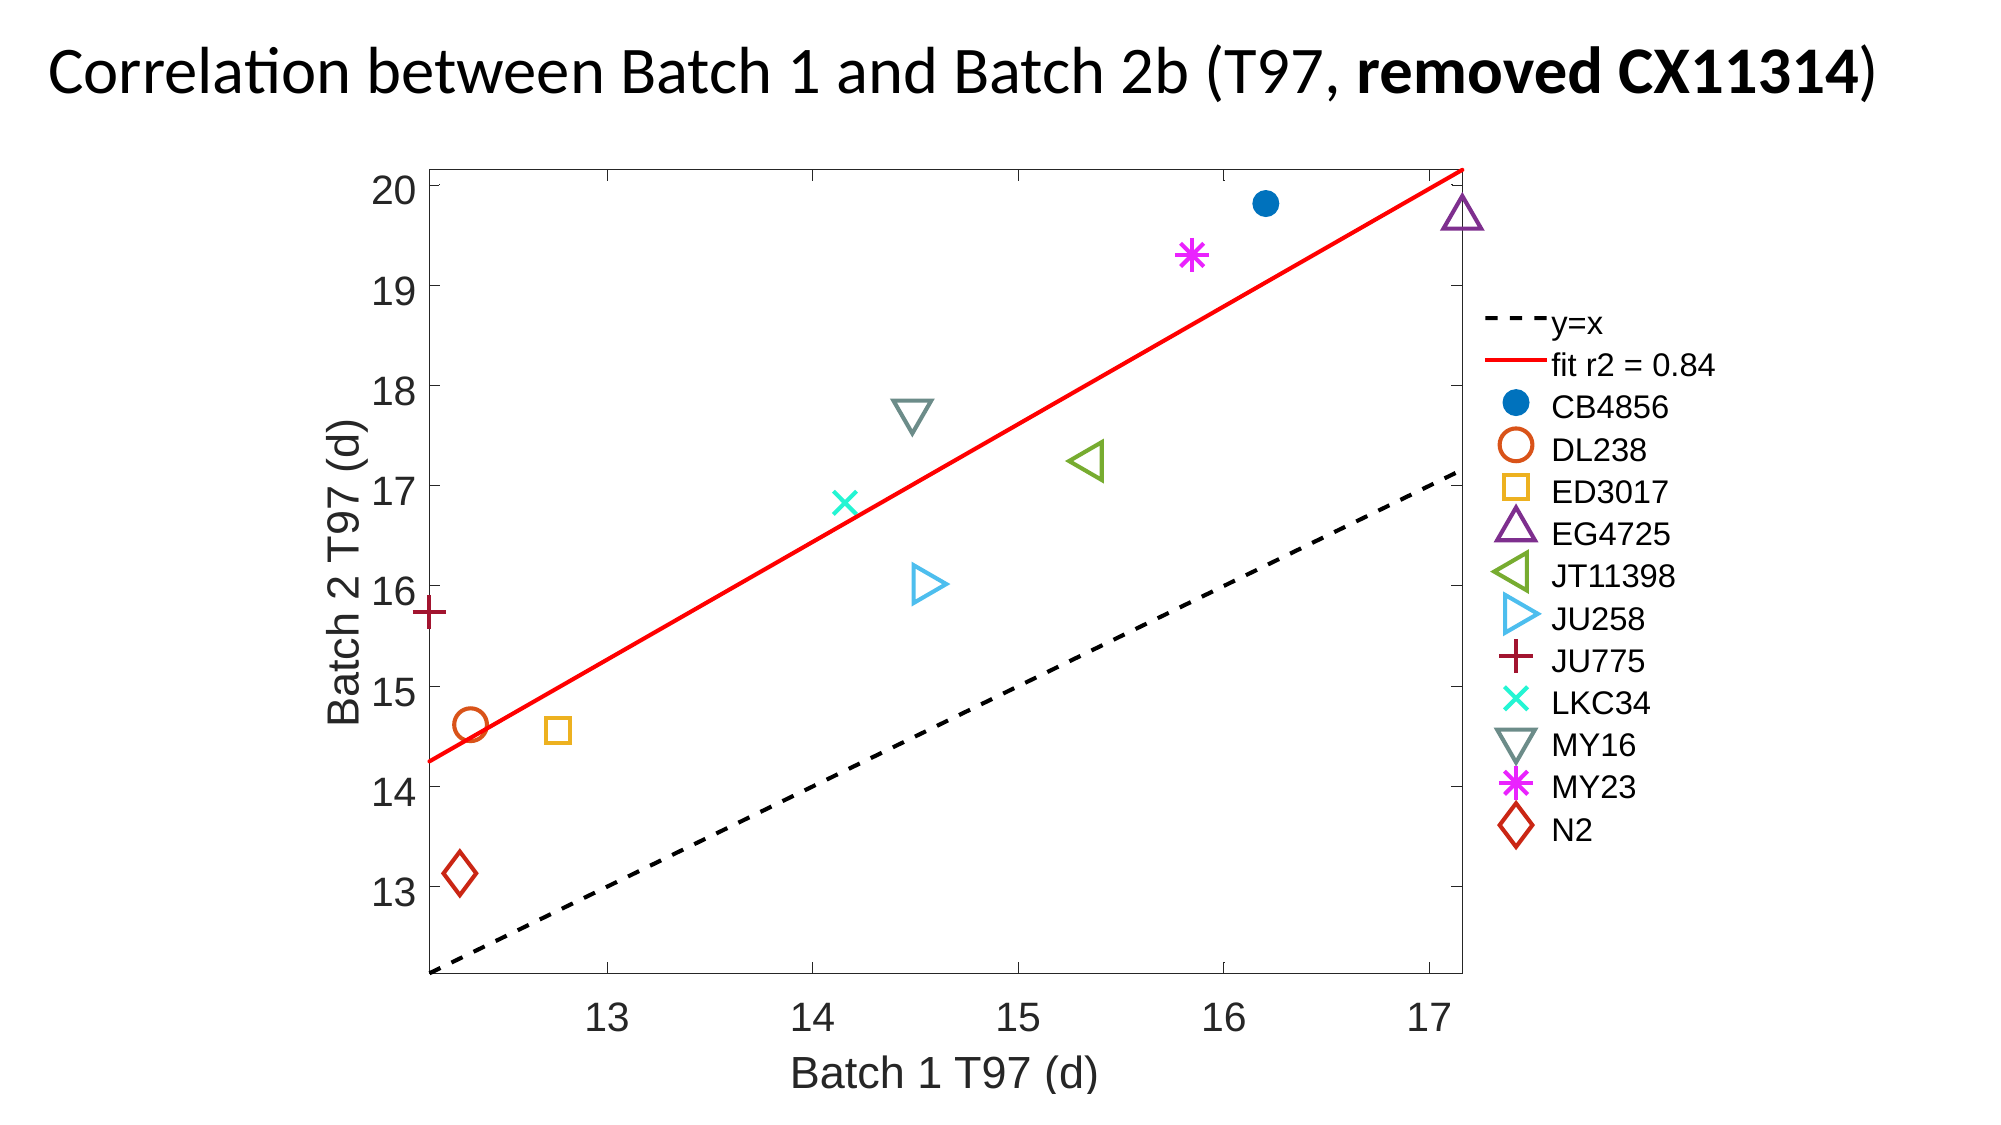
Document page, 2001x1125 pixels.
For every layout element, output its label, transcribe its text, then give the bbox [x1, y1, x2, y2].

text_box Correlation between Batch 1 and Batch 2b (T97, removed CX11314) [33, 19, 1920, 115]
picture [255, 94, 1848, 1094]
